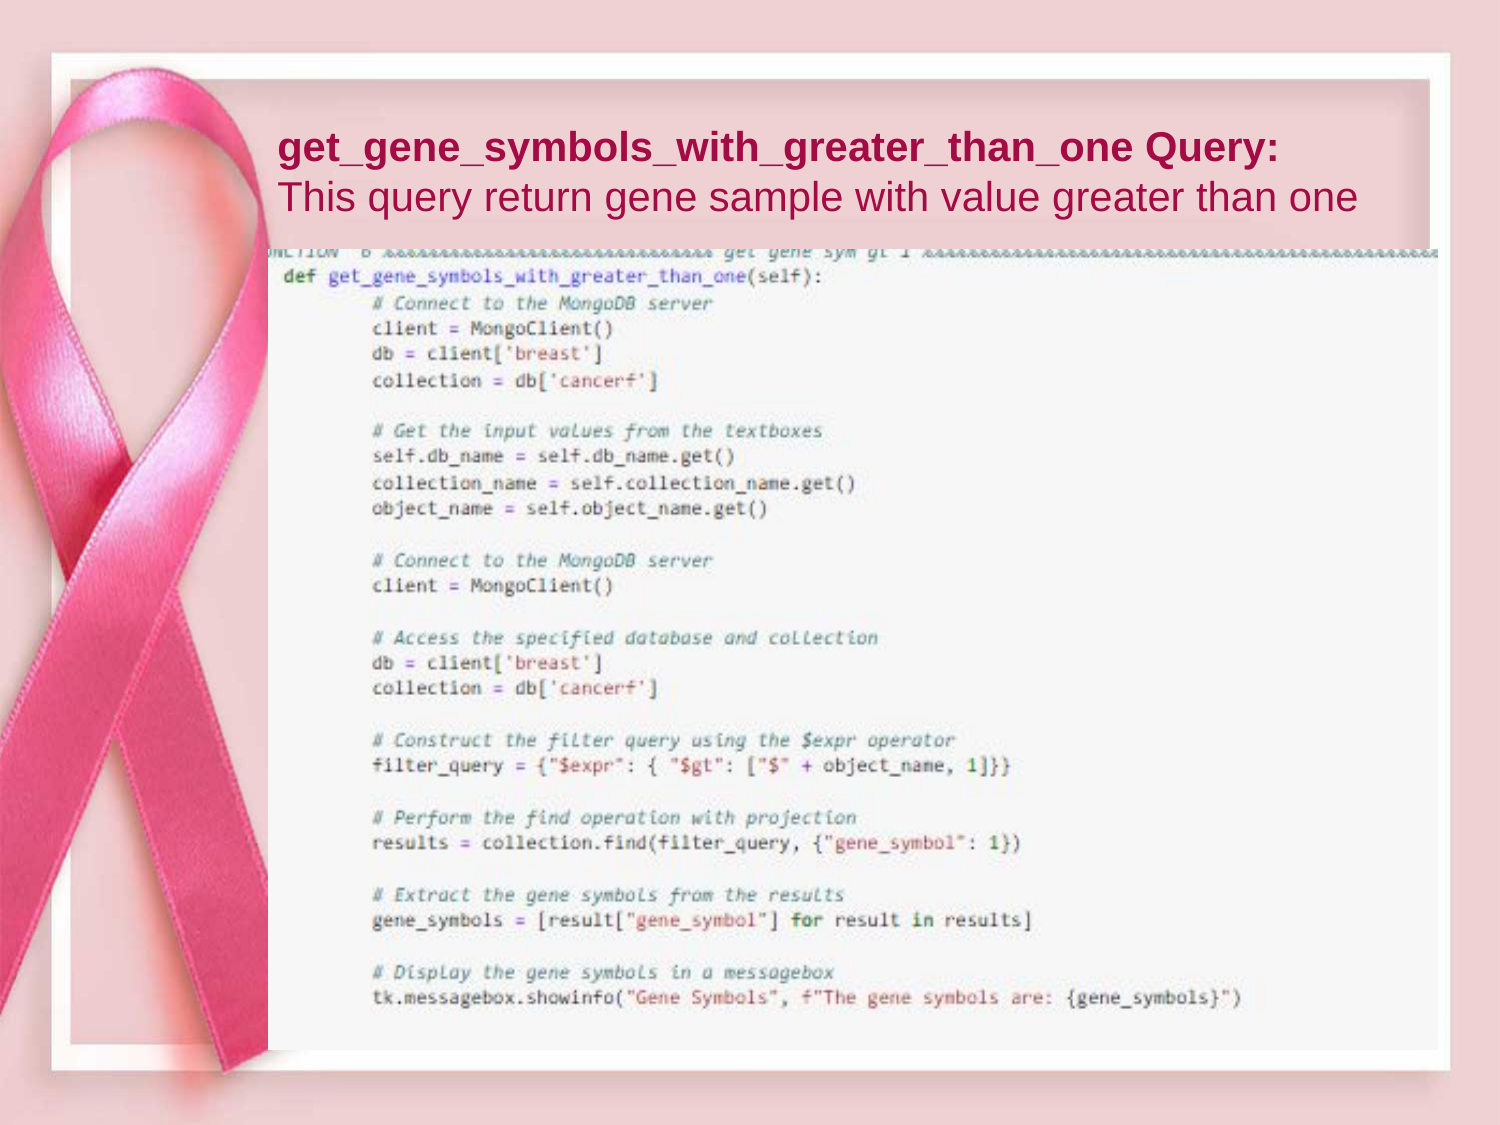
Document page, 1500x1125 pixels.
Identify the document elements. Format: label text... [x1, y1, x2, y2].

text_box get_gene_symbols_with_greater_than_one Query: This query return gene sample with value greater than one [262, 112, 1425, 228]
picture [0, 0, 1500, 1125]
